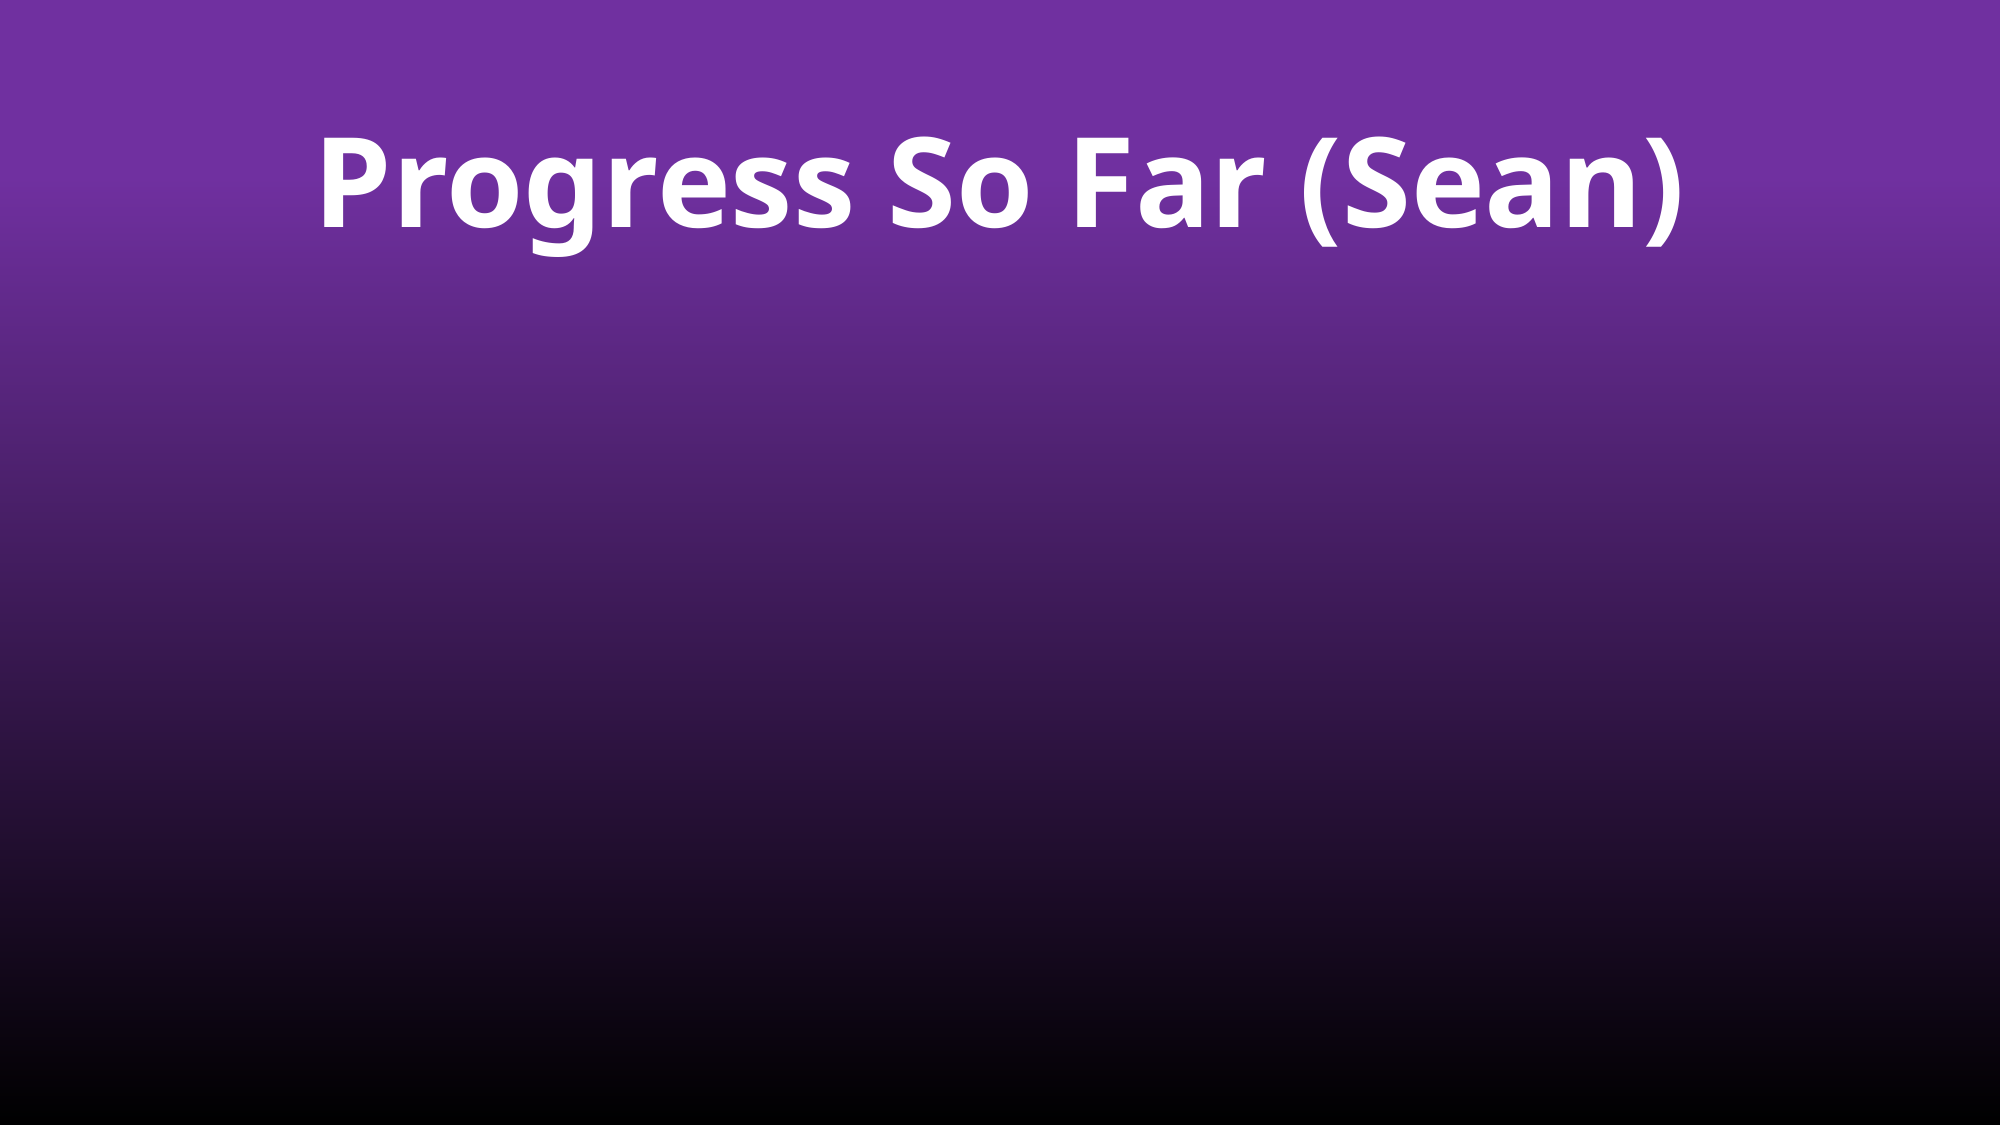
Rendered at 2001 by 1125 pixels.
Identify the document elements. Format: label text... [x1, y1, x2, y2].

title Progress So Far (Sean) [249, 108, 1750, 263]
